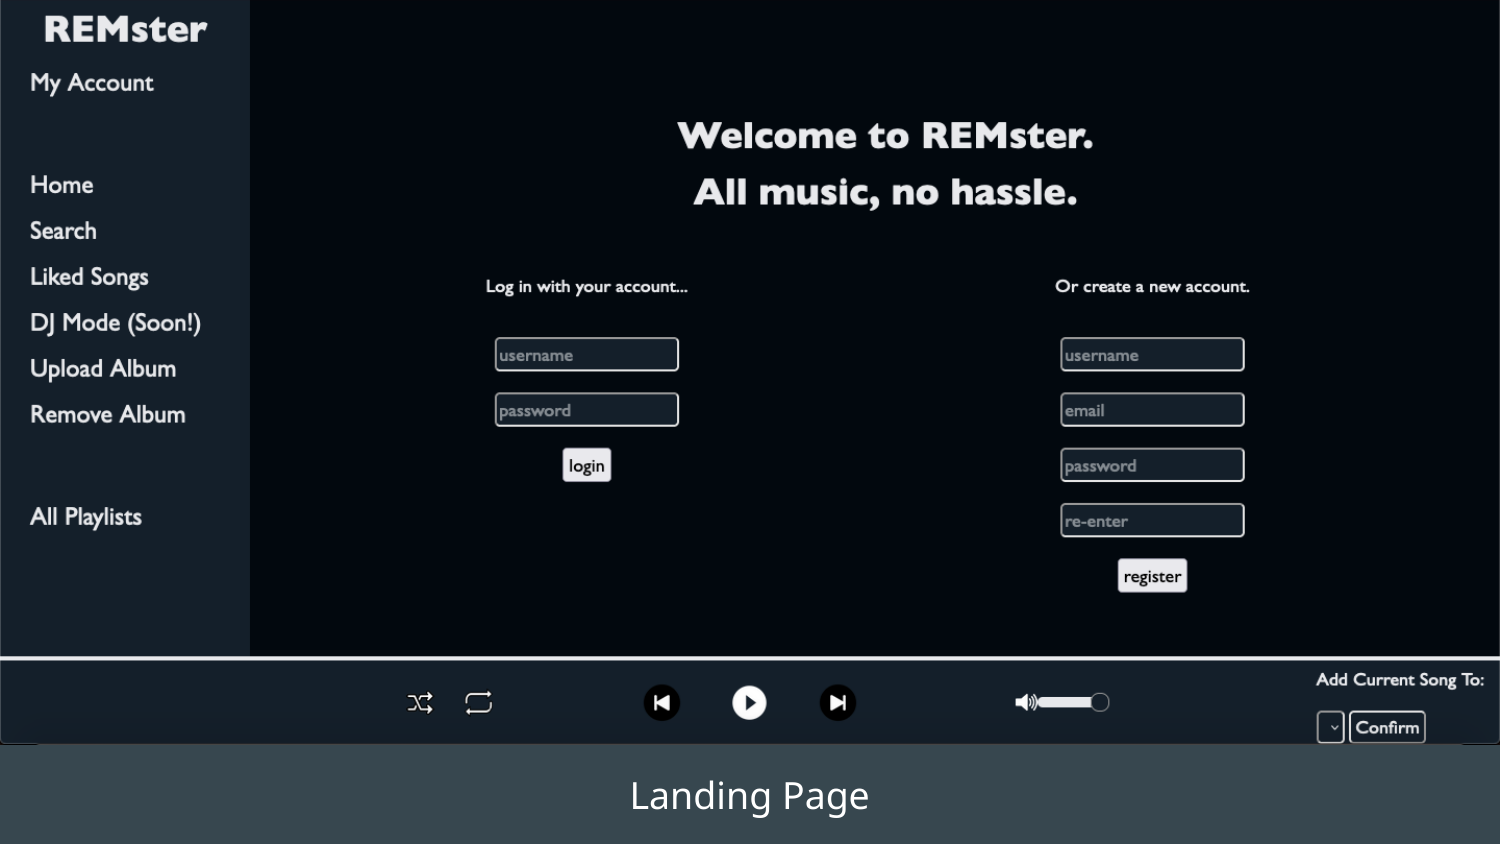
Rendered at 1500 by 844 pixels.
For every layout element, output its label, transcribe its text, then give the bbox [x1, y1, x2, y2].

picture [0, 0, 1500, 745]
text_box Landing Page [533, 756, 967, 825]
